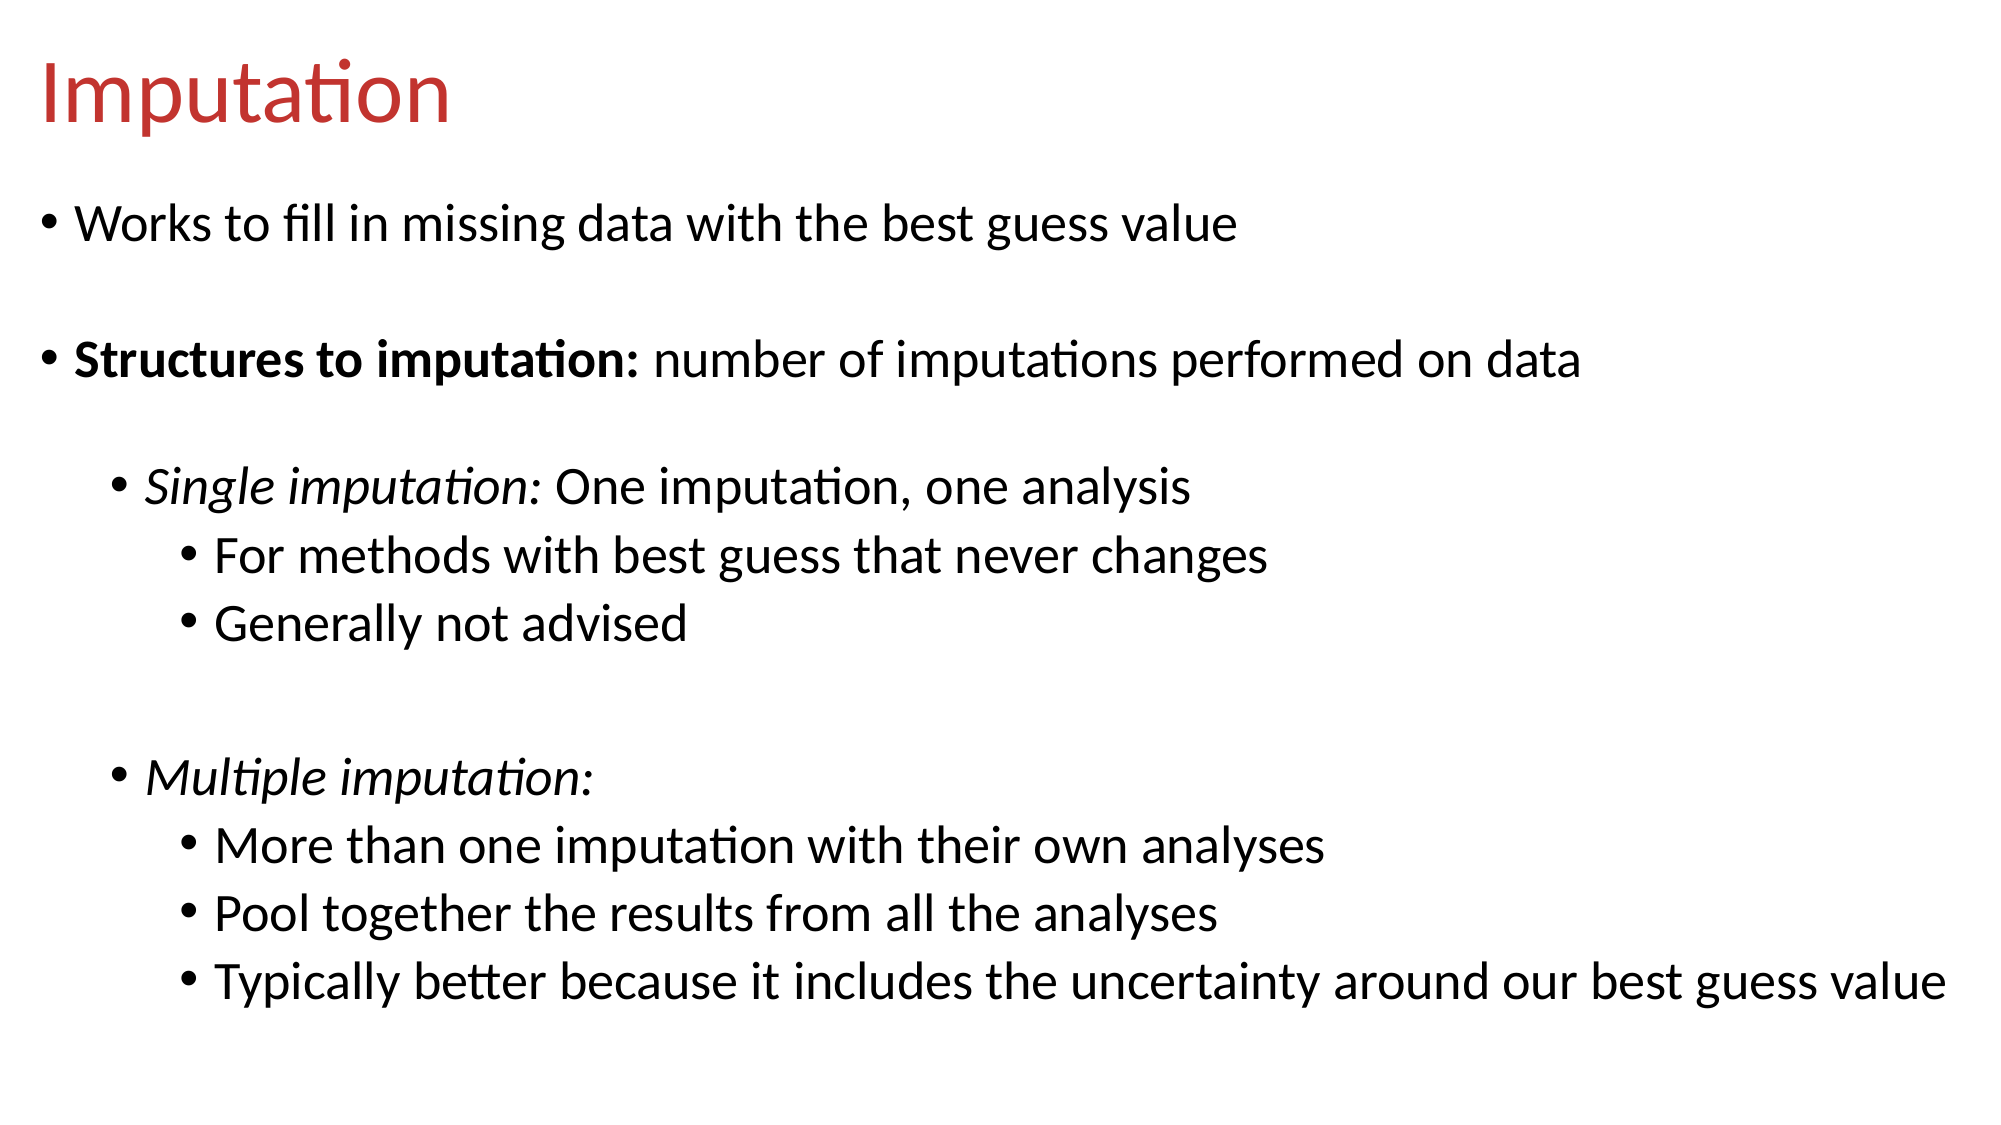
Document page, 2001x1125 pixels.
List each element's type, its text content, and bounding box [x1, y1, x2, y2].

title Imputation [24, 24, 1975, 163]
list Works to fill in missing data with the best guess value Structures to imputation: number of imputations performed on data Single imputation: One imputation, one analysis For methods with best guess that never changes Generally not advised Multiple imputation: More than one imputation with their own analyses Pool together the results from all the analyses Typically better because it includes the uncertainty around our best guess value [24, 187, 1975, 1075]
